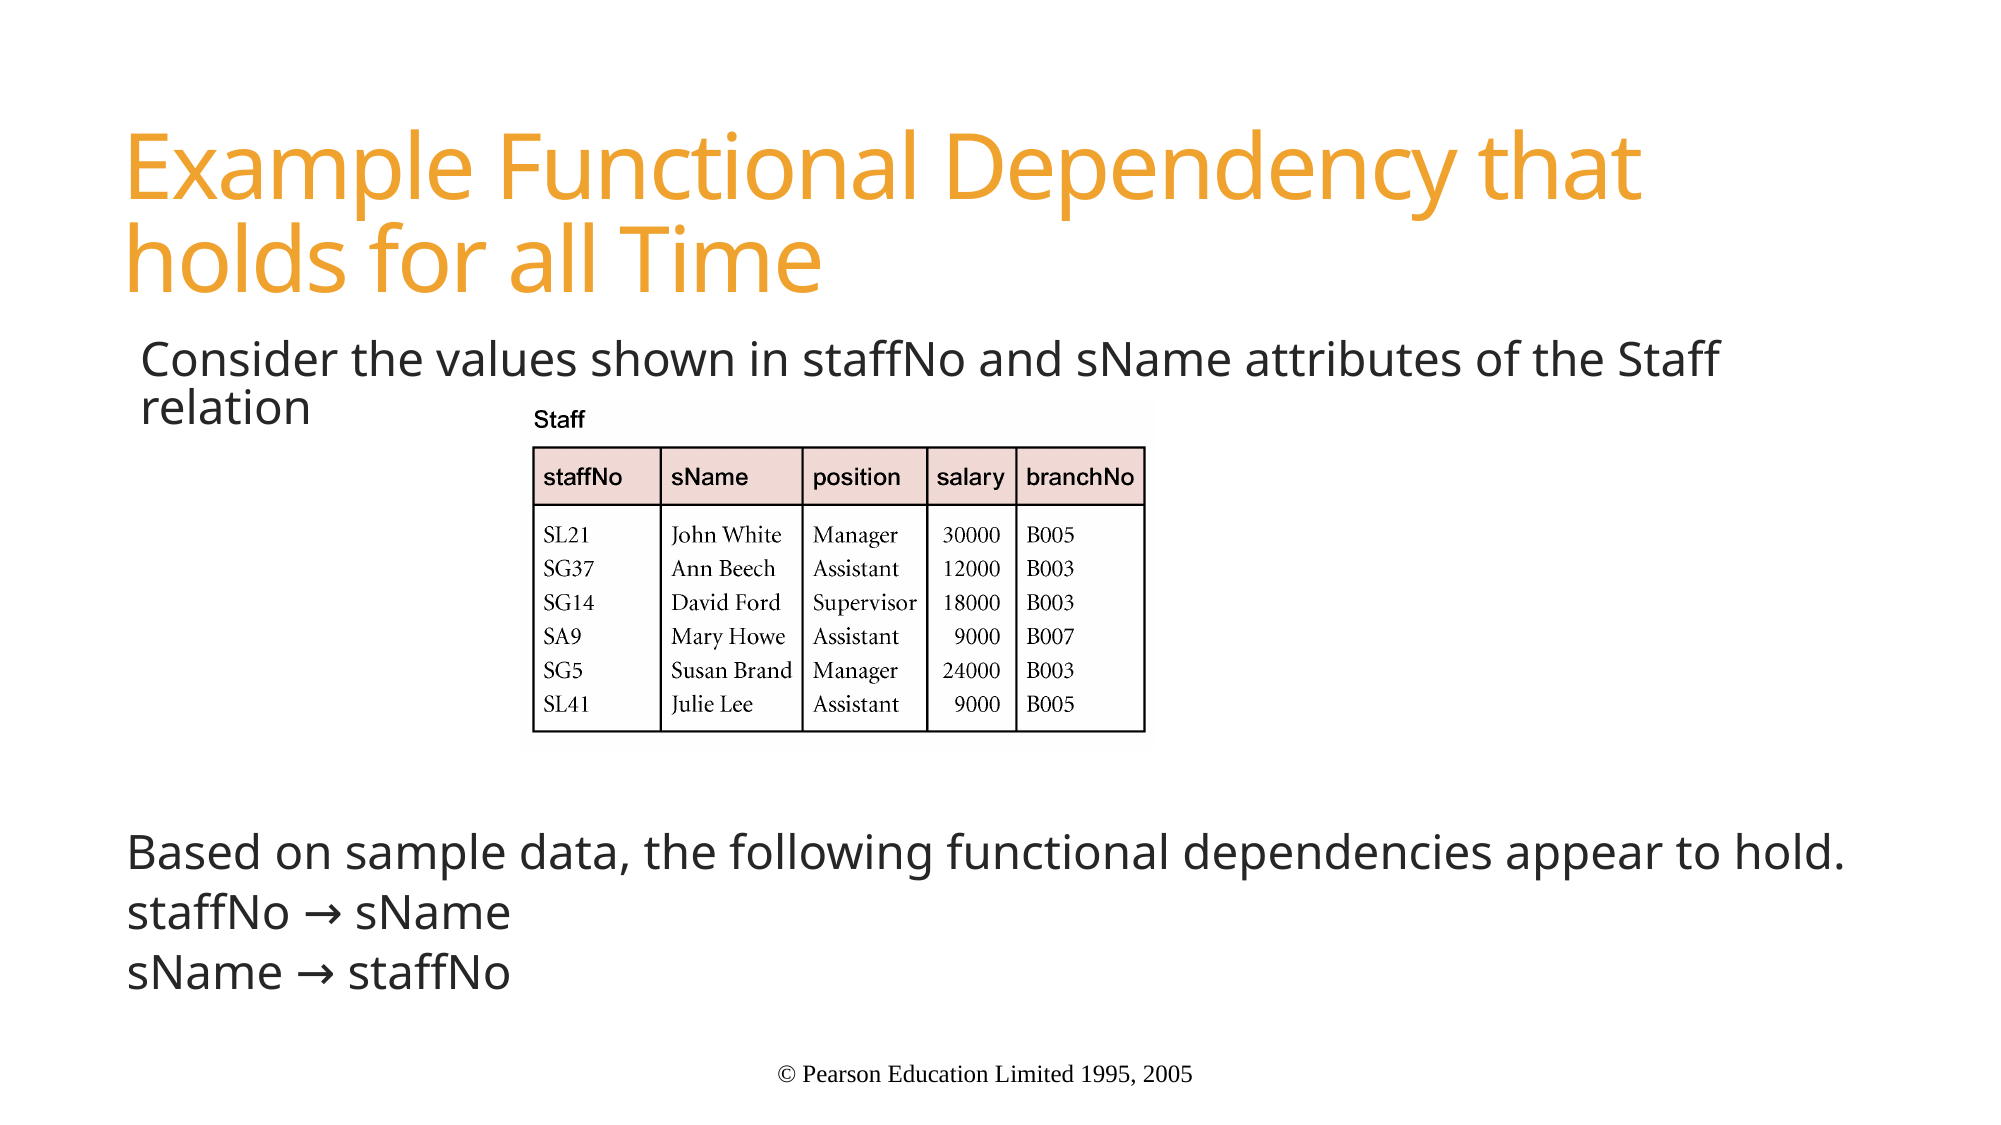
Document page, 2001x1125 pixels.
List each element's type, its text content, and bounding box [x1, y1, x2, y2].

title Example Functional Dependency that holds for all Time [107, 81, 1875, 354]
list Consider the values shown in staffNo and sName attributes of the Staff relation Based on sample data, the following functional dependencies appear to hold. staffNo → sName sName → staffNo [111, 329, 1876, 1062]
picture [517, 400, 1156, 752]
text_box © Pearson Education Limited 1995, 2005 [762, 1050, 1288, 1095]
